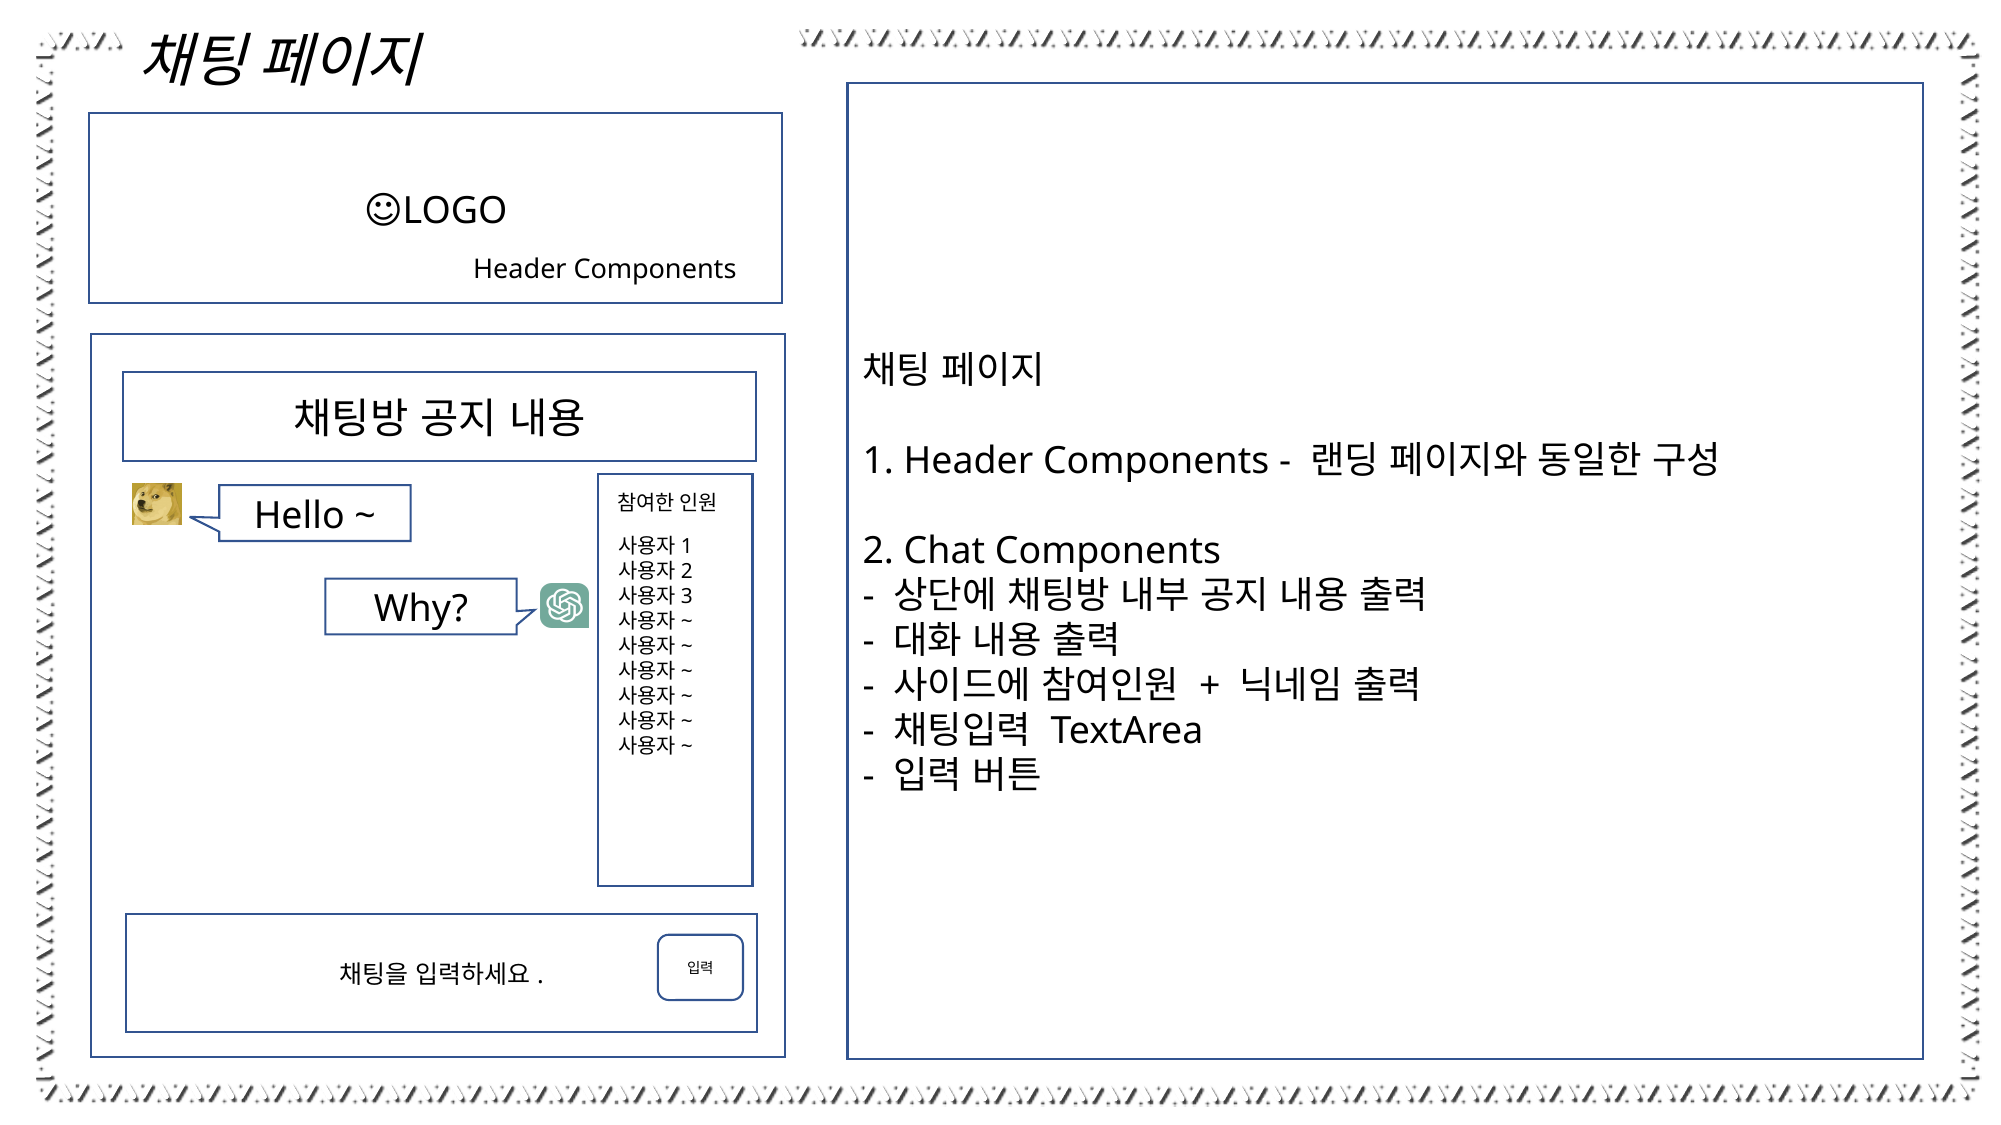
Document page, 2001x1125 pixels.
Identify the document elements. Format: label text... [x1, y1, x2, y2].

text_box [1955, 610, 1978, 644]
text_box [1773, 26, 1823, 48]
text_box [31, 298, 53, 348]
text_box [1955, 251, 1978, 302]
text_box [1955, 103, 1977, 122]
text_box [1675, 26, 1725, 48]
text_box [1955, 845, 1978, 912]
text_box [1871, 26, 1922, 49]
text_box [31, 1025, 53, 1059]
text_box [1577, 1079, 1628, 1102]
text_box [1446, 25, 1480, 48]
text_box [1265, 25, 1315, 47]
text_box [597, 473, 754, 887]
text_box [1184, 1081, 1269, 1104]
text_box [31, 597, 54, 648]
text_box [1955, 120, 1977, 154]
text_box [1956, 447, 1978, 481]
text_box [31, 347, 53, 397]
text_box [1724, 1079, 1774, 1101]
text_box [30, 85, 52, 103]
text_box [169, 1079, 203, 1101]
text_box [1956, 349, 1978, 400]
text_box [1267, 1081, 1333, 1103]
text_box [1955, 202, 1978, 252]
text_box [1167, 25, 1217, 47]
text_box [971, 24, 1021, 46]
text_box [1724, 26, 1742, 48]
text_box [676, 1080, 727, 1103]
text_box [1544, 25, 1578, 48]
text_box [31, 499, 53, 550]
text_box [1626, 1079, 1676, 1102]
text_box 채팅 페이지 1. Header Components - 랜딩 페이지와 동일한 구성 2. Chat Components - 상단에 채팅방 내부 공지 내용 출력 - 대화 내용 출력 - 사이드에 참여인원 + 닉네임 출력 - 채팅입력 TextArea - 입력 버튼 [846, 82, 1924, 1060]
text_box [31, 940, 53, 991]
text_box [1314, 25, 1348, 47]
text_box [1020, 1081, 1054, 1104]
text_box [1955, 665, 1977, 715]
text_box [922, 1081, 956, 1103]
text_box [446, 1080, 464, 1102]
text_box [1955, 153, 1978, 203]
text_box [31, 445, 53, 463]
text_box [1956, 910, 1978, 944]
text_box [660, 1080, 678, 1102]
text_box [31, 1006, 53, 1024]
text_box [31, 66, 53, 84]
text_box [1904, 1079, 1922, 1101]
text_box [1955, 85, 1977, 103]
text_box [30, 101, 53, 152]
text_box [1216, 25, 1250, 47]
text_box [1348, 25, 1382, 47]
text_box 채팅 페이지 [123, 15, 800, 101]
text_box [30, 744, 53, 811]
text_box [1479, 1079, 1530, 1102]
text_box [544, 1080, 595, 1103]
text_box [642, 1081, 661, 1103]
text_box [31, 891, 53, 909]
text_box [30, 646, 53, 713]
text_box [1920, 26, 1978, 57]
text_box [1955, 812, 1978, 846]
text_box [1381, 25, 1448, 47]
text_box [1152, 1081, 1186, 1104]
text_box [267, 1079, 301, 1102]
text_box [30, 1070, 72, 1101]
text_box [1955, 747, 1977, 765]
text_box [726, 1080, 776, 1103]
text_box [1642, 26, 1676, 48]
text_box [31, 842, 53, 893]
text_box [463, 1080, 497, 1102]
text_box [954, 1081, 972, 1103]
text_box [1773, 1079, 1824, 1101]
text_box [1956, 398, 1978, 448]
text_box [71, 1079, 105, 1101]
text_box [1955, 512, 1977, 546]
text_box [1956, 1044, 1978, 1062]
text_box [1479, 25, 1546, 48]
text_box [30, 27, 72, 58]
text_box [30, 151, 53, 201]
text_box [1332, 1080, 1382, 1102]
text_box [873, 24, 923, 46]
text_box [1822, 1078, 1872, 1101]
text_box [1118, 24, 1152, 47]
text_box [1822, 26, 1872, 49]
text_box [31, 810, 53, 844]
text_box [971, 1081, 1021, 1103]
text_box [31, 249, 53, 299]
text_box [800, 24, 840, 46]
text_box [201, 1079, 252, 1102]
text_box [90, 333, 786, 1058]
text_box [31, 396, 54, 446]
text_box [31, 483, 53, 501]
text_box [856, 24, 875, 46]
text_box [1956, 943, 1978, 1010]
text_box [35, 1062, 42, 1069]
text_box [1249, 25, 1267, 47]
text_box [398, 1080, 448, 1102]
text_box [824, 1081, 874, 1103]
text_box [1955, 763, 1978, 814]
text_box [1956, 359, 1963, 367]
text_box [1966, 1061, 1974, 1069]
picture [540, 583, 589, 628]
text_box Header Components [435, 243, 774, 292]
text_box [31, 908, 53, 942]
text_box [32, 464, 54, 482]
text_box [1871, 1078, 1905, 1101]
text_box [873, 1081, 923, 1103]
text_box [496, 1080, 546, 1102]
text_box [1430, 1080, 1480, 1102]
text_box [1069, 24, 1119, 47]
text_box [1955, 545, 1978, 612]
text_box [1151, 24, 1169, 46]
text_box [1528, 1079, 1578, 1102]
text_box [839, 24, 857, 46]
text_box [1955, 480, 1977, 514]
text_box [35, 59, 42, 66]
text_box [1118, 1081, 1152, 1104]
text_box [1956, 300, 1978, 350]
text_box [250, 1080, 268, 1102]
text_box [1956, 1008, 1978, 1042]
text_box [30, 712, 53, 746]
text_box ☺LOGO [88, 112, 783, 304]
text_box [1675, 1079, 1726, 1101]
text_box [1955, 714, 1977, 748]
text_box [71, 27, 121, 49]
picture [132, 483, 182, 525]
text_box [31, 199, 53, 250]
text_box [1020, 24, 1071, 47]
text_box [922, 24, 973, 46]
text_box [1577, 25, 1644, 48]
text_box [46, 532, 53, 540]
text_box [1966, 58, 1974, 66]
text_box [1740, 26, 1774, 48]
text_box [1955, 646, 1977, 664]
text_box [31, 549, 53, 599]
text_box [32, 989, 53, 1007]
text_box [300, 1079, 399, 1102]
text_box [1920, 1070, 1978, 1101]
text_box [1052, 1081, 1119, 1104]
text_box [103, 1079, 170, 1101]
text_box [774, 1080, 825, 1103]
text_box [594, 1080, 644, 1103]
text_box [1956, 68, 1977, 86]
text_box [1381, 1080, 1432, 1102]
